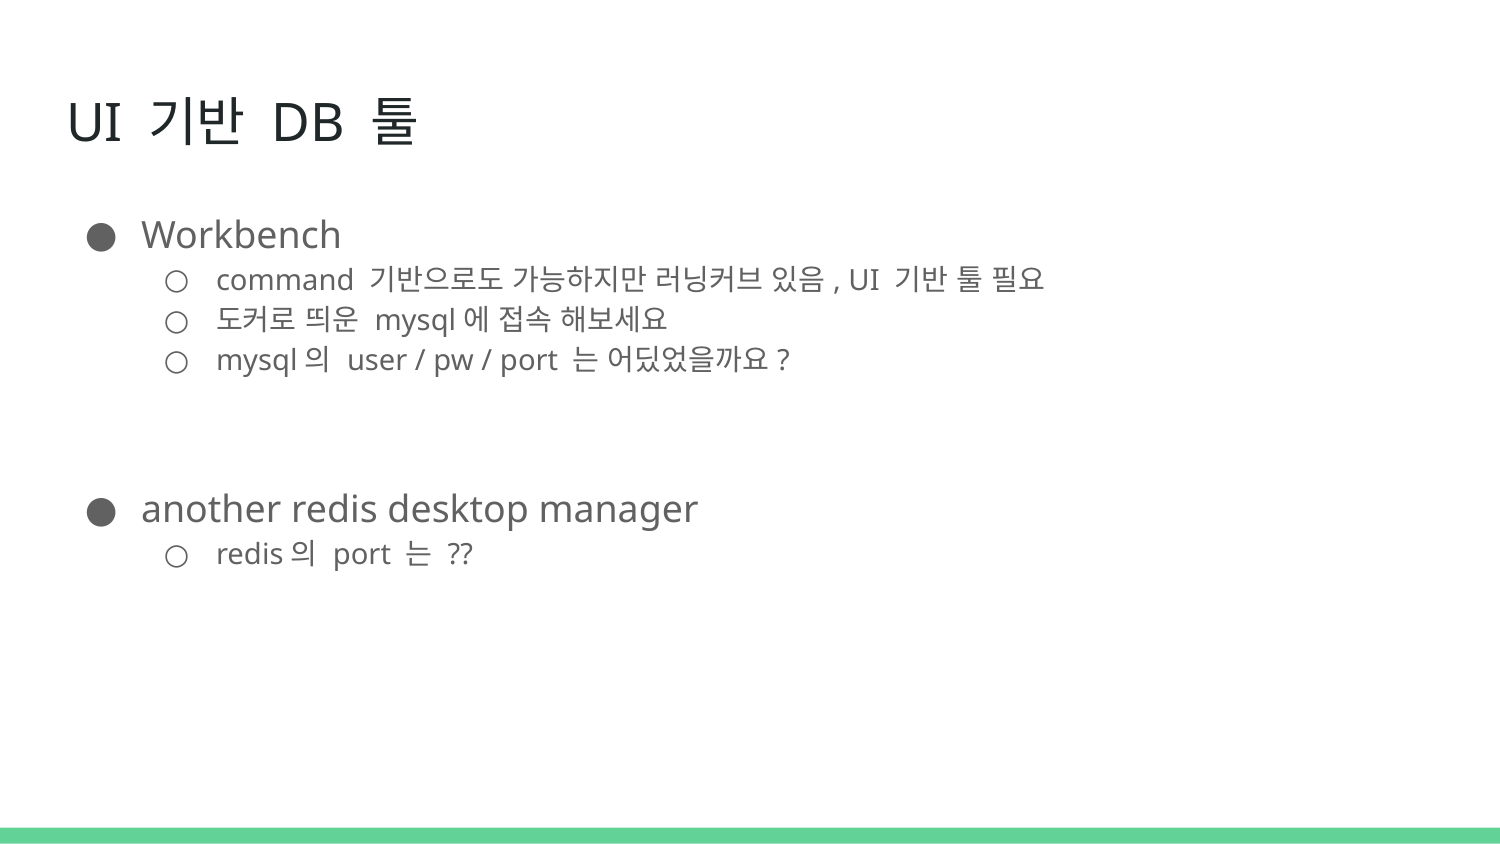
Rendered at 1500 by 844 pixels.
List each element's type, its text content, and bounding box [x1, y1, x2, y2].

title UI 기반 DB 툴 [51, 72, 1449, 167]
list Workbench command 기반으로도 가능하지만 러닝커브 있음, UI 기반 툴 필요 도커로 띄운 mysql에 접속 해보세요 mysql의 user / pw / port 는 어딨었을까요? another redis desktop manager redis의 port 는 ?? [51, 189, 1449, 750]
